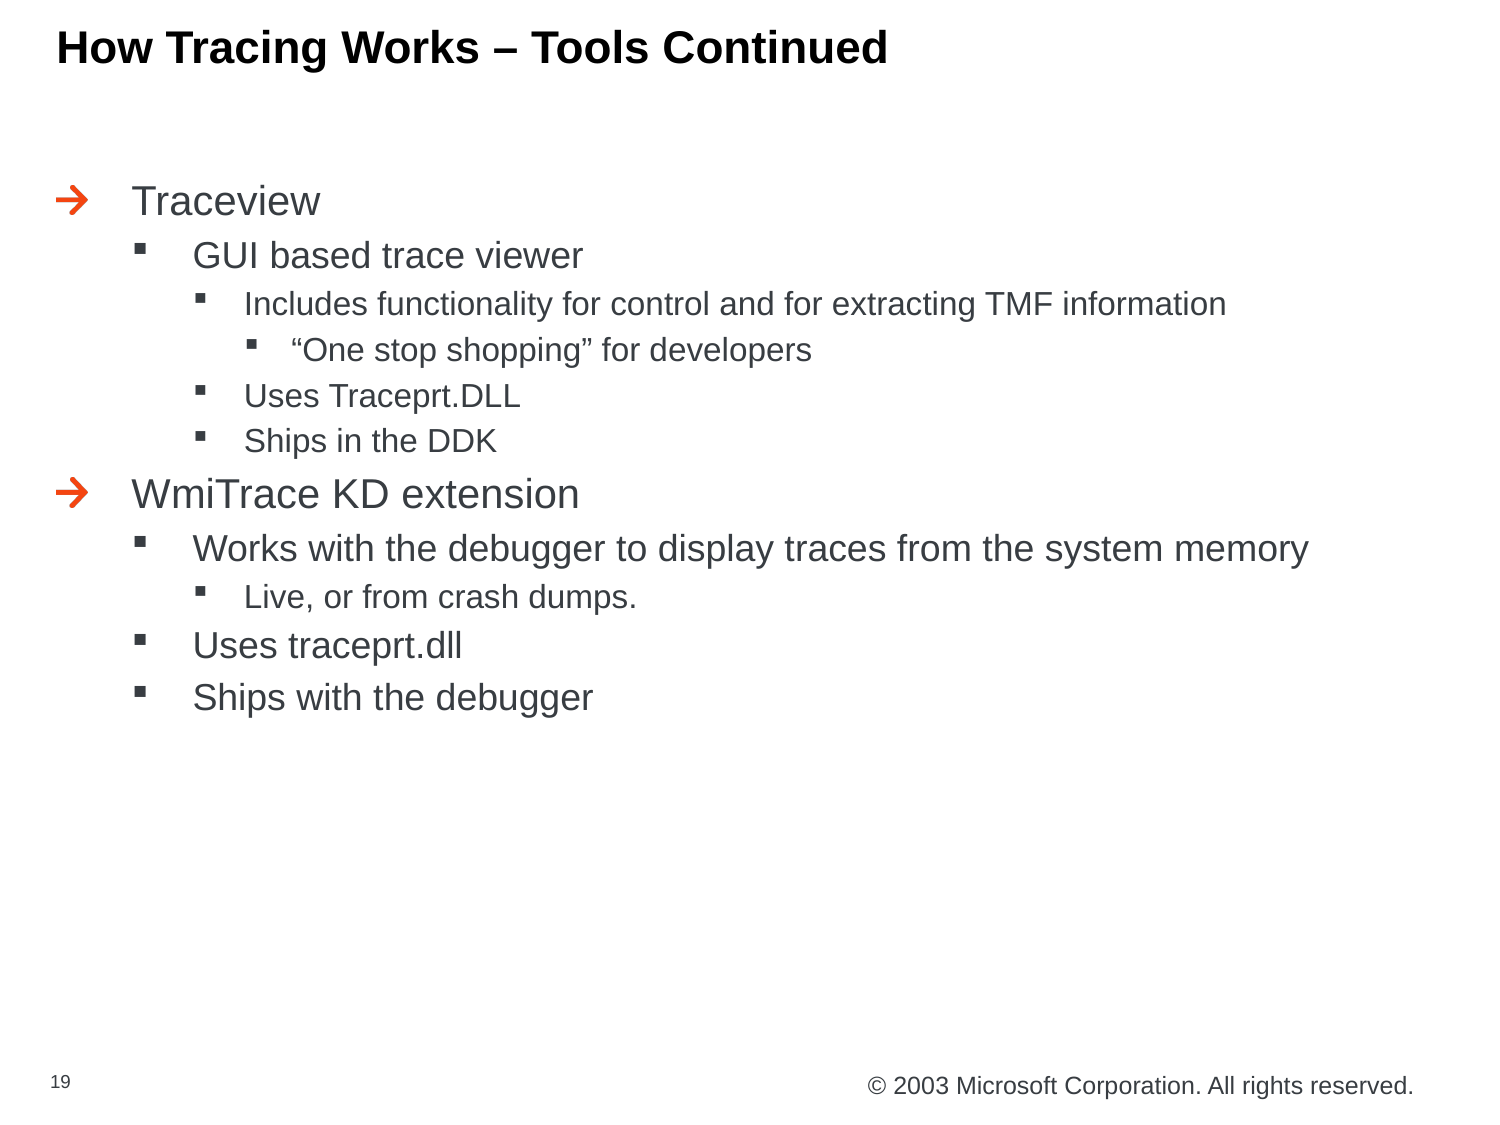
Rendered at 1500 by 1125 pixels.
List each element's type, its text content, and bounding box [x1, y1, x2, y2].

picture [56, 477, 88, 508]
picture [56, 185, 88, 215]
title How Tracing Works – Tools Continued [41, 16, 1329, 82]
slide_number 19 [34, 1050, 163, 1113]
list Traceview GUI based trace viewer Includes functionality for control and for extracting TMF information “One stop shopping” for developers Uses Traceprt.DLL Ships in the DDK WmiTrace KD extension Works with the debugger to display traces from the system memory Live, or from crash dumps. Uses traceprt.dll Ships with the debugger [41, 172, 1465, 751]
